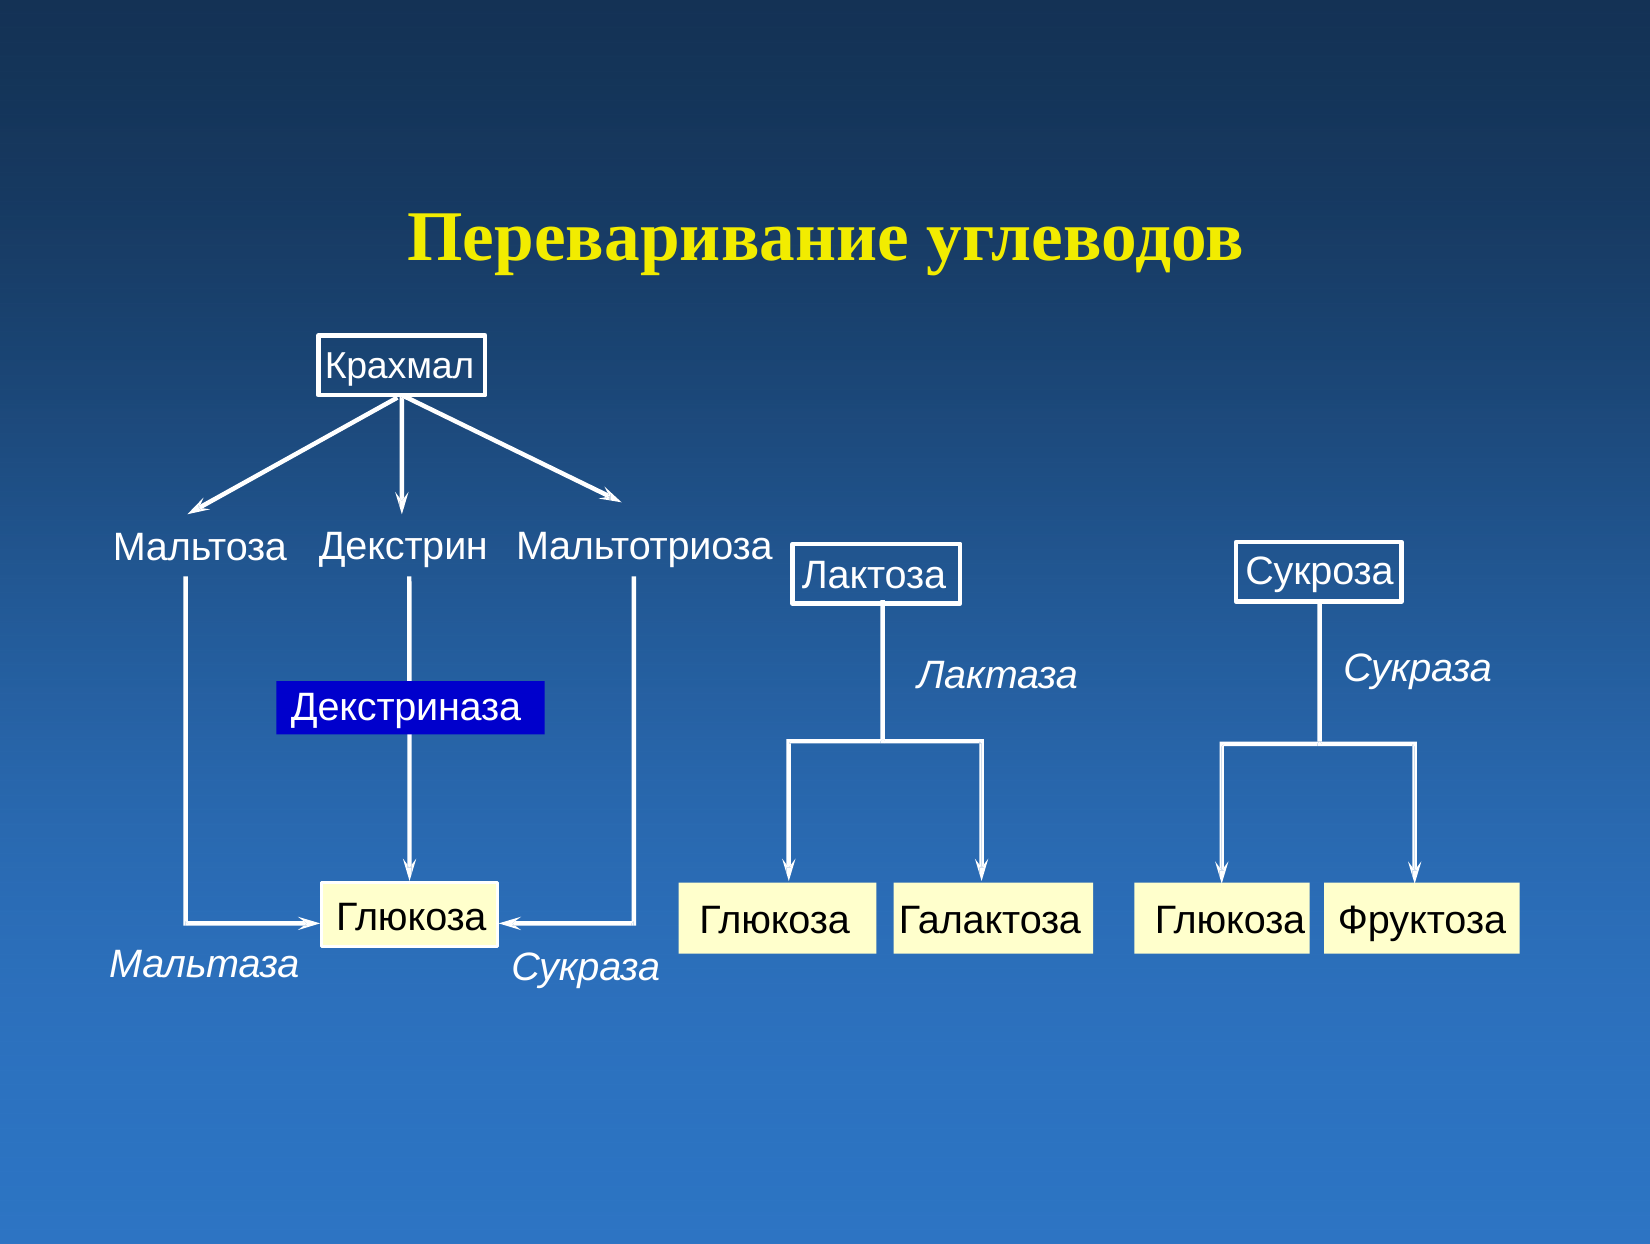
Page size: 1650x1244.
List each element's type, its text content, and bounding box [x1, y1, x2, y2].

text_box Сукраза [509, 938, 679, 988]
text_box Глюкоза [1134, 882, 1310, 954]
text_box Лактоза [961, 546, 968, 597]
text_box [792, 543, 961, 604]
text_box [321, 882, 498, 947]
text_box Галактоза [893, 882, 1094, 954]
text_box Фруктоза [1324, 882, 1520, 954]
text_box Глюкоза [678, 882, 877, 954]
text_box Декстриназа [276, 681, 545, 735]
text_box [1215, 602, 1422, 884]
text_box [318, 335, 486, 396]
text_box Сукраза [1341, 639, 1520, 689]
text_box [407, 576, 412, 681]
text_box [782, 604, 989, 882]
text_box Мальтотриоза [513, 517, 783, 568]
text_box [1236, 542, 1402, 602]
picture [0, 0, 1650, 1244]
title Переваривание углеводов [259, 187, 1390, 398]
text_box [187, 396, 622, 515]
text_box [498, 576, 637, 931]
text_box Декстрин [316, 517, 493, 568]
text_box [402, 735, 417, 881]
text_box [183, 576, 321, 931]
text_box Мальтаза [107, 935, 323, 986]
text_box Лактаза [915, 646, 1094, 697]
text_box Глюкоза [315, 888, 492, 938]
text_box Мальтоза [110, 518, 294, 569]
